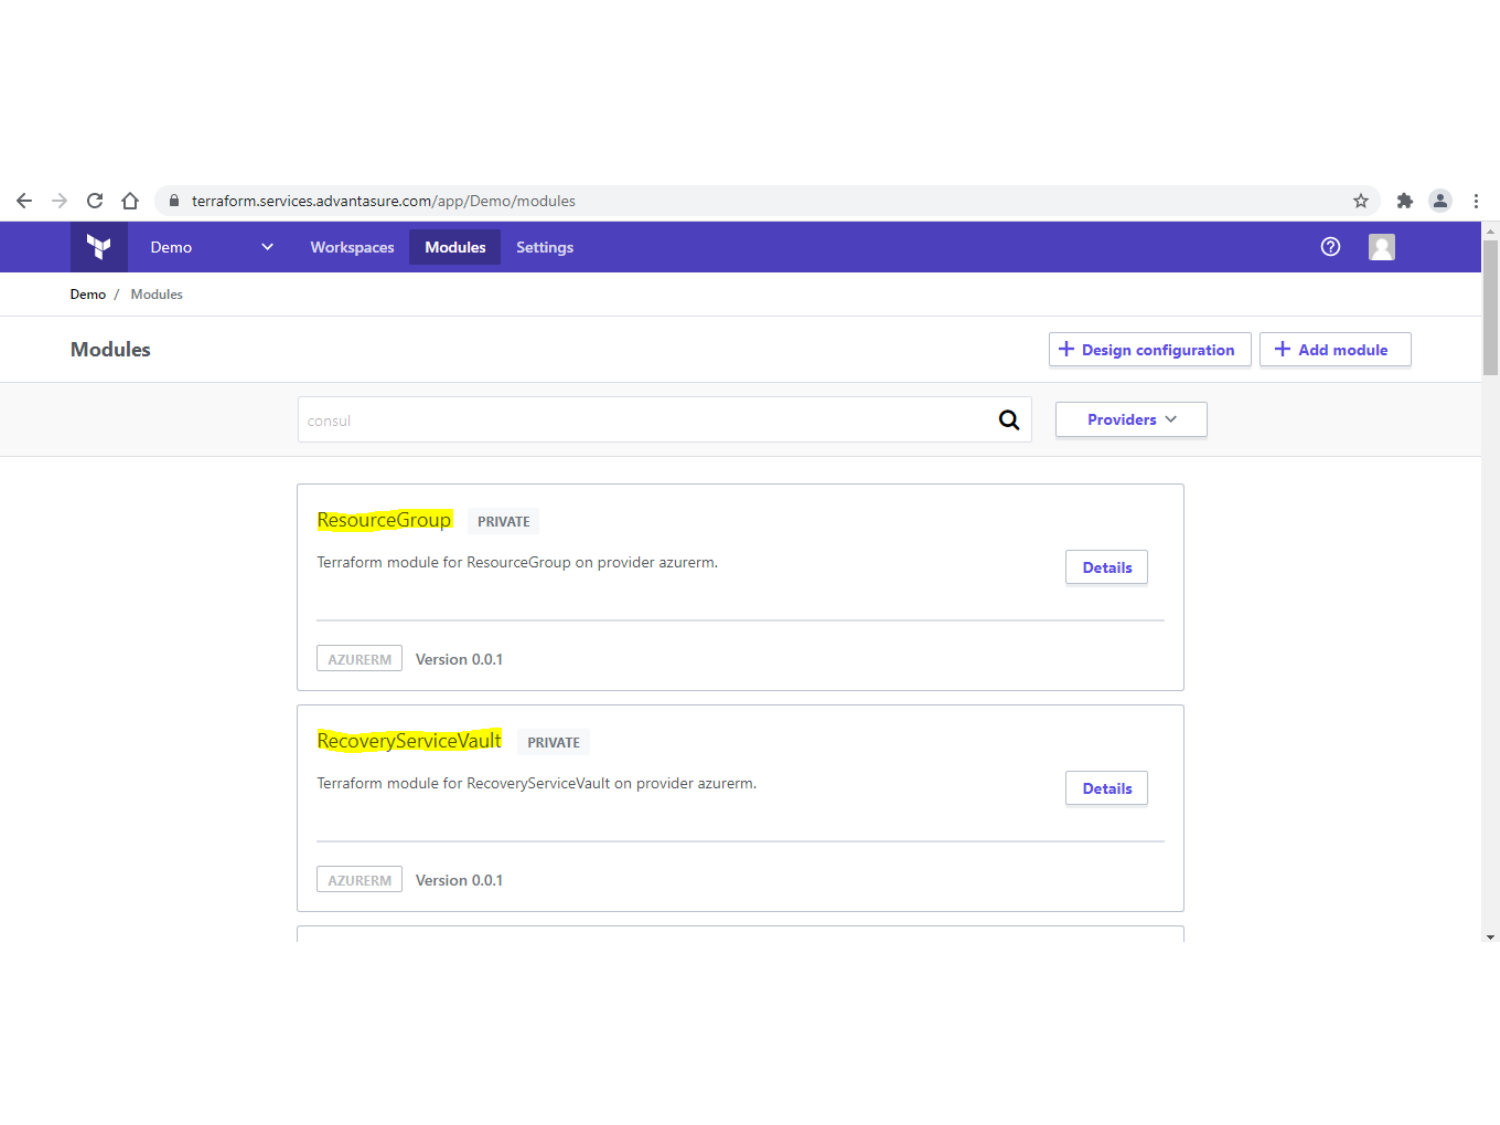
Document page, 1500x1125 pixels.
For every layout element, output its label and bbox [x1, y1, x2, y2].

picture [0, 183, 1500, 942]
